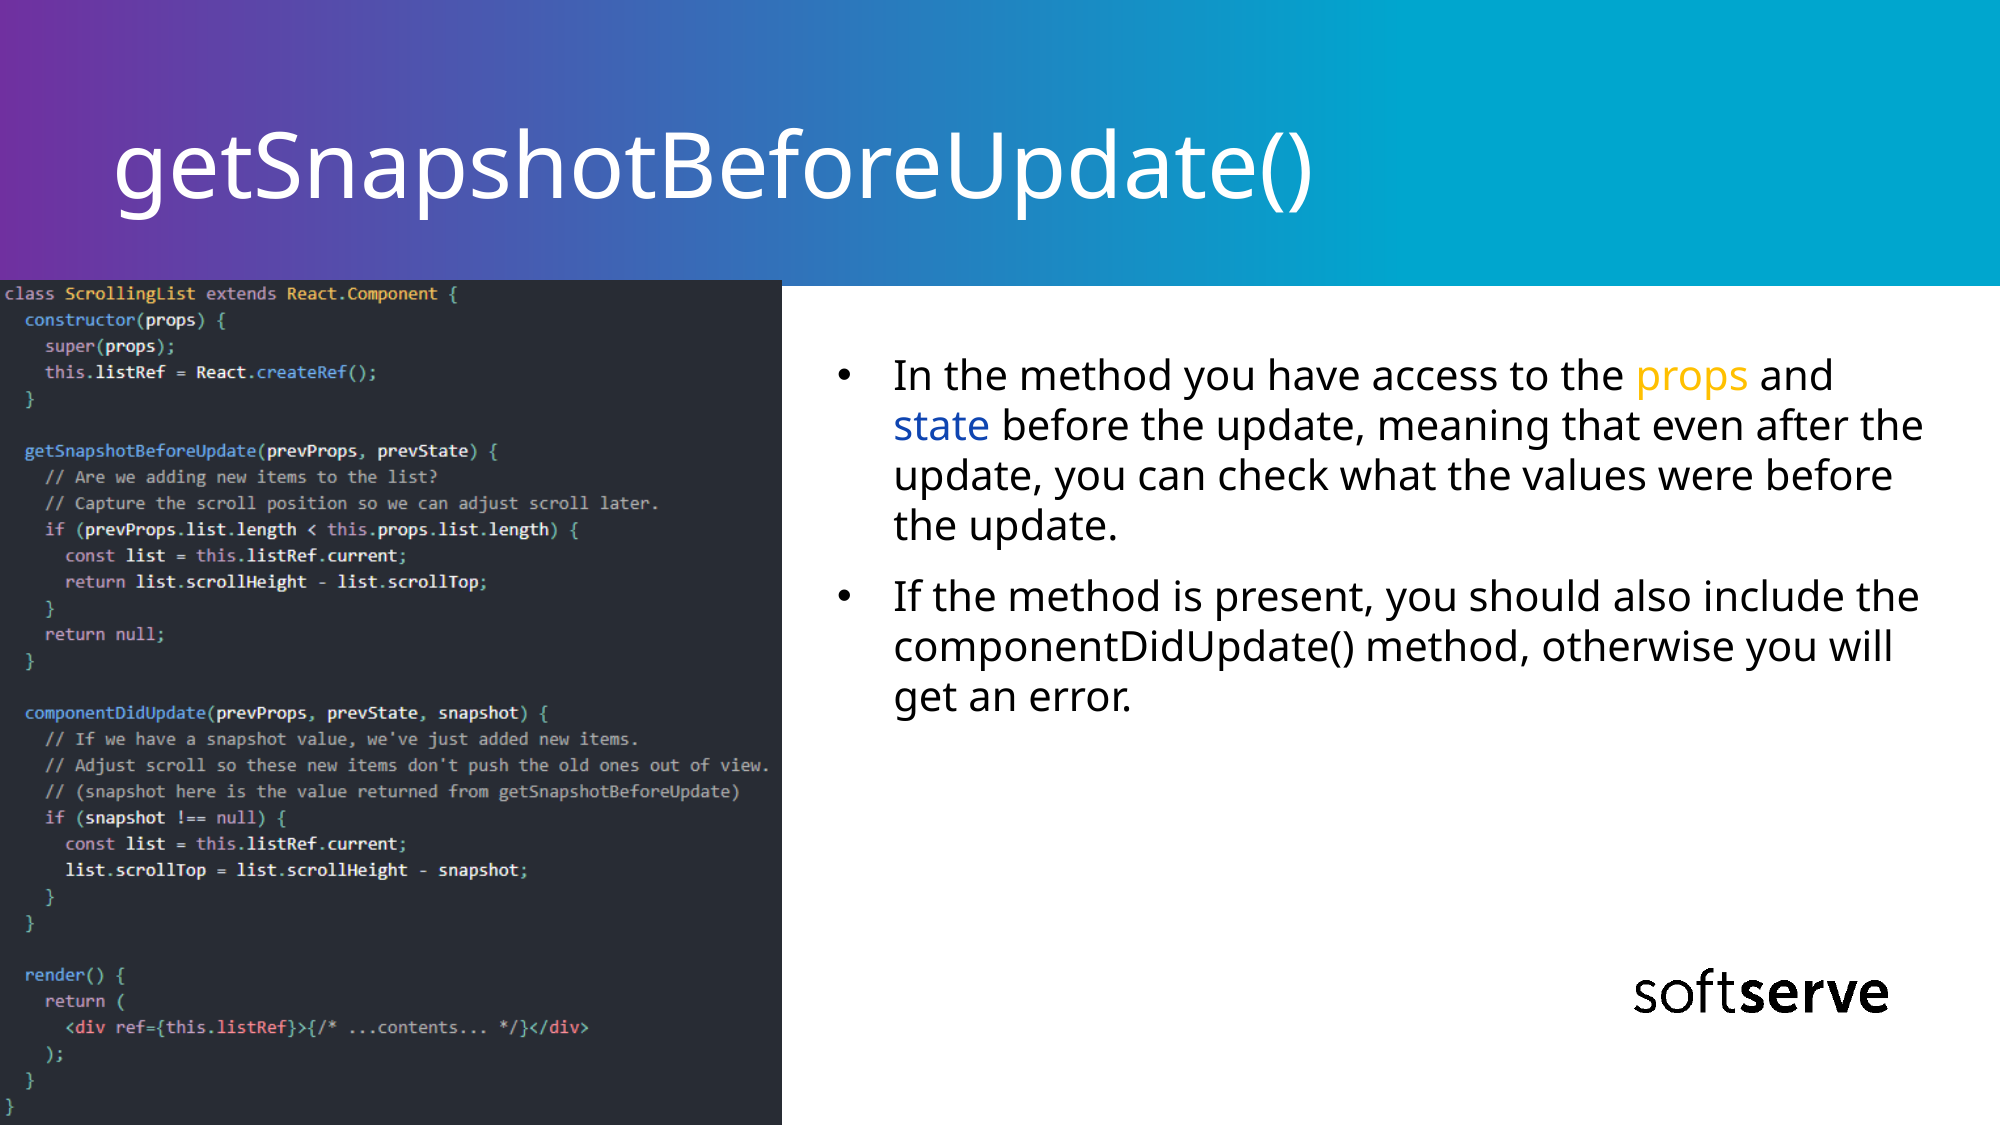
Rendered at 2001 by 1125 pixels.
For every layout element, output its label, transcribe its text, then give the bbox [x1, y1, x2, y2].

title getSnapshotBeforeUpdate() [112, 112, 1888, 225]
picture [1634, 968, 1888, 1013]
list In the method you have access to the props and state before the update, meaning that even after the update, you can check what the values were before the update. If the method is present, you should also include the componentDidUpdate() method, otherwise you will get an error. [837, 341, 1943, 905]
picture [0, 280, 782, 1125]
